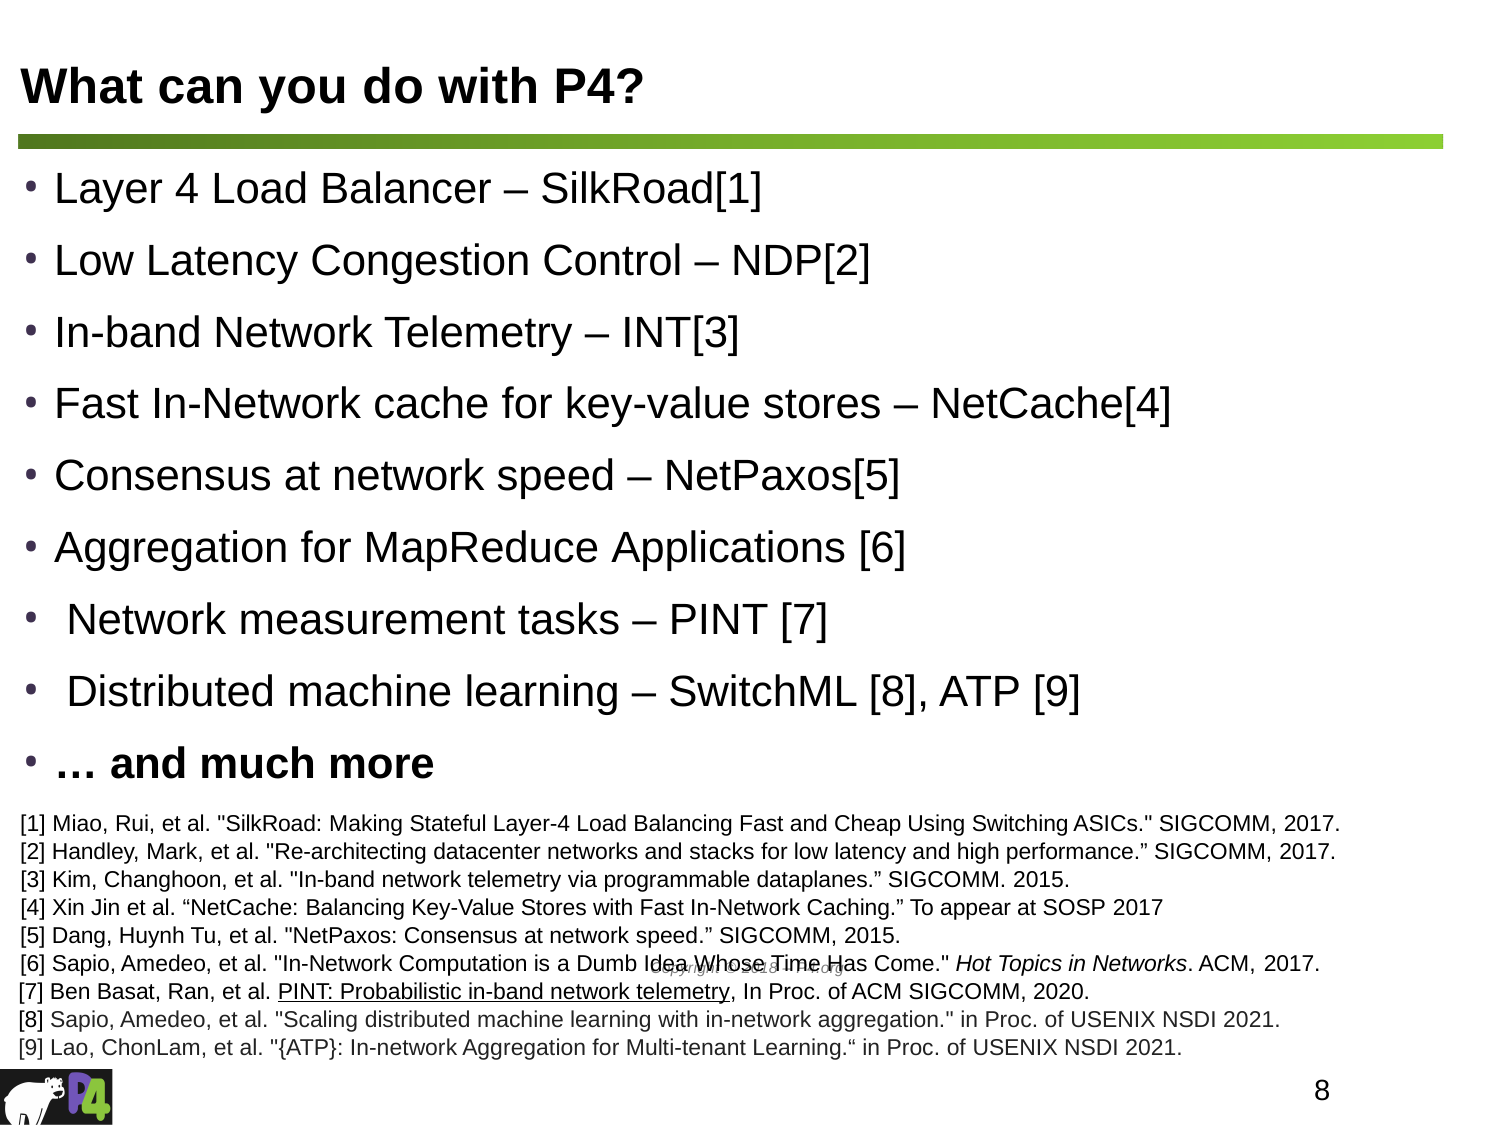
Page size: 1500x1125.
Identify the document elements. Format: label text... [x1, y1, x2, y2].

picture [0, 1069, 113, 1125]
title What can you do with P4? [18, 50, 649, 138]
text_box [649, 134, 1444, 149]
slide_number 8 [1307, 1071, 1353, 1125]
text_box Layer 4 Load Balancer – SilkRoad[1] Low Latency Congestion Control – NDP[2] In-band Network Telemetry – INT[3] Fast In-Network cache for key-value stores – NetCache[4] Consensus at network speed – NetPaxos[5] Aggregation for MapReduce Applications [6] Network measurement tasks – PINT [7] Distributed machine learning – SwitchML [8], ATP [9] … and much more [1] Miao, Rui, et al. "SilkRoad: Making Stateful Layer-4 Load Balancing Fast and Cheap Using Switching ASICs." SIGCOMM, 2017. [2] Handley, Mark, et al. "Re-architecting datacenter networks and stacks for low latency and high performance.” SIGCOMM, 2017. [3] Kim, Changhoon, et al. "In-band network telemetry via programmable dataplanes.” SIGCOMM. 2015. [4] Xin Jin et al. “NetCache: Balancing Key-Value Stores with Fast In-Network Caching.” To appear at SOSP 2017 [5] Dang, Huynh Tu, et al. "NetPaxos: Consensus at network speed.” SIGCOMM, 2015. [6] Sapio, Amedeo, et al. "In-Network Computation is a Dumb Idea Whose Time Has Come." Hot Topics in Networks. ACM, 2017. [7] Ben Basat, Ran, et al. PINT: Probabilistic in-band network telemetry, In Proc. of ACM SIGCOMM, 2020. [8] Sapio, Amedeo, et al. "Scaling distributed machine learning with in-network aggregation." in Proc. of USENIX NSDI 2021. [9] Lao, ChonLam, et al. "{ATP}: In-network Aggregation for Multi-tenant Learning.“ in Proc. of USENIX NSDI 2021. [18, 138, 1390, 1061]
